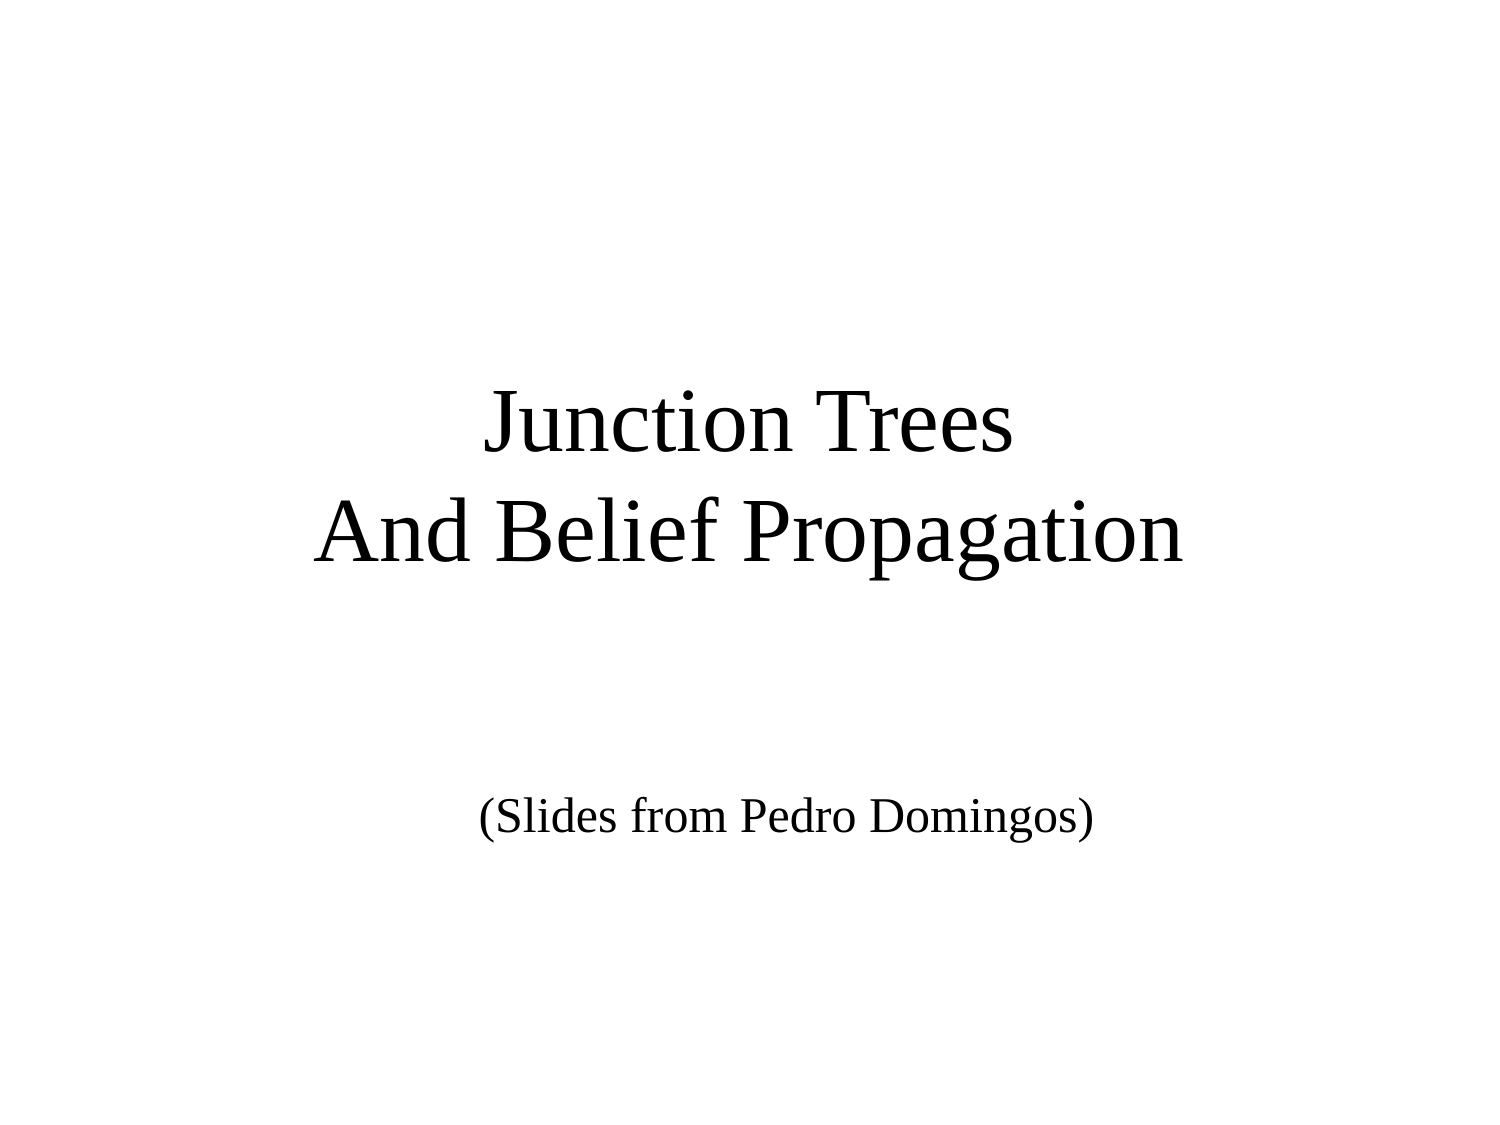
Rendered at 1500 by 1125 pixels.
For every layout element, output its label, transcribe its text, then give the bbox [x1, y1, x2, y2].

title Junction Trees And Belief Propagation [112, 349, 1388, 591]
text_box (Slides from Pedro Domingos) [463, 774, 1110, 850]
